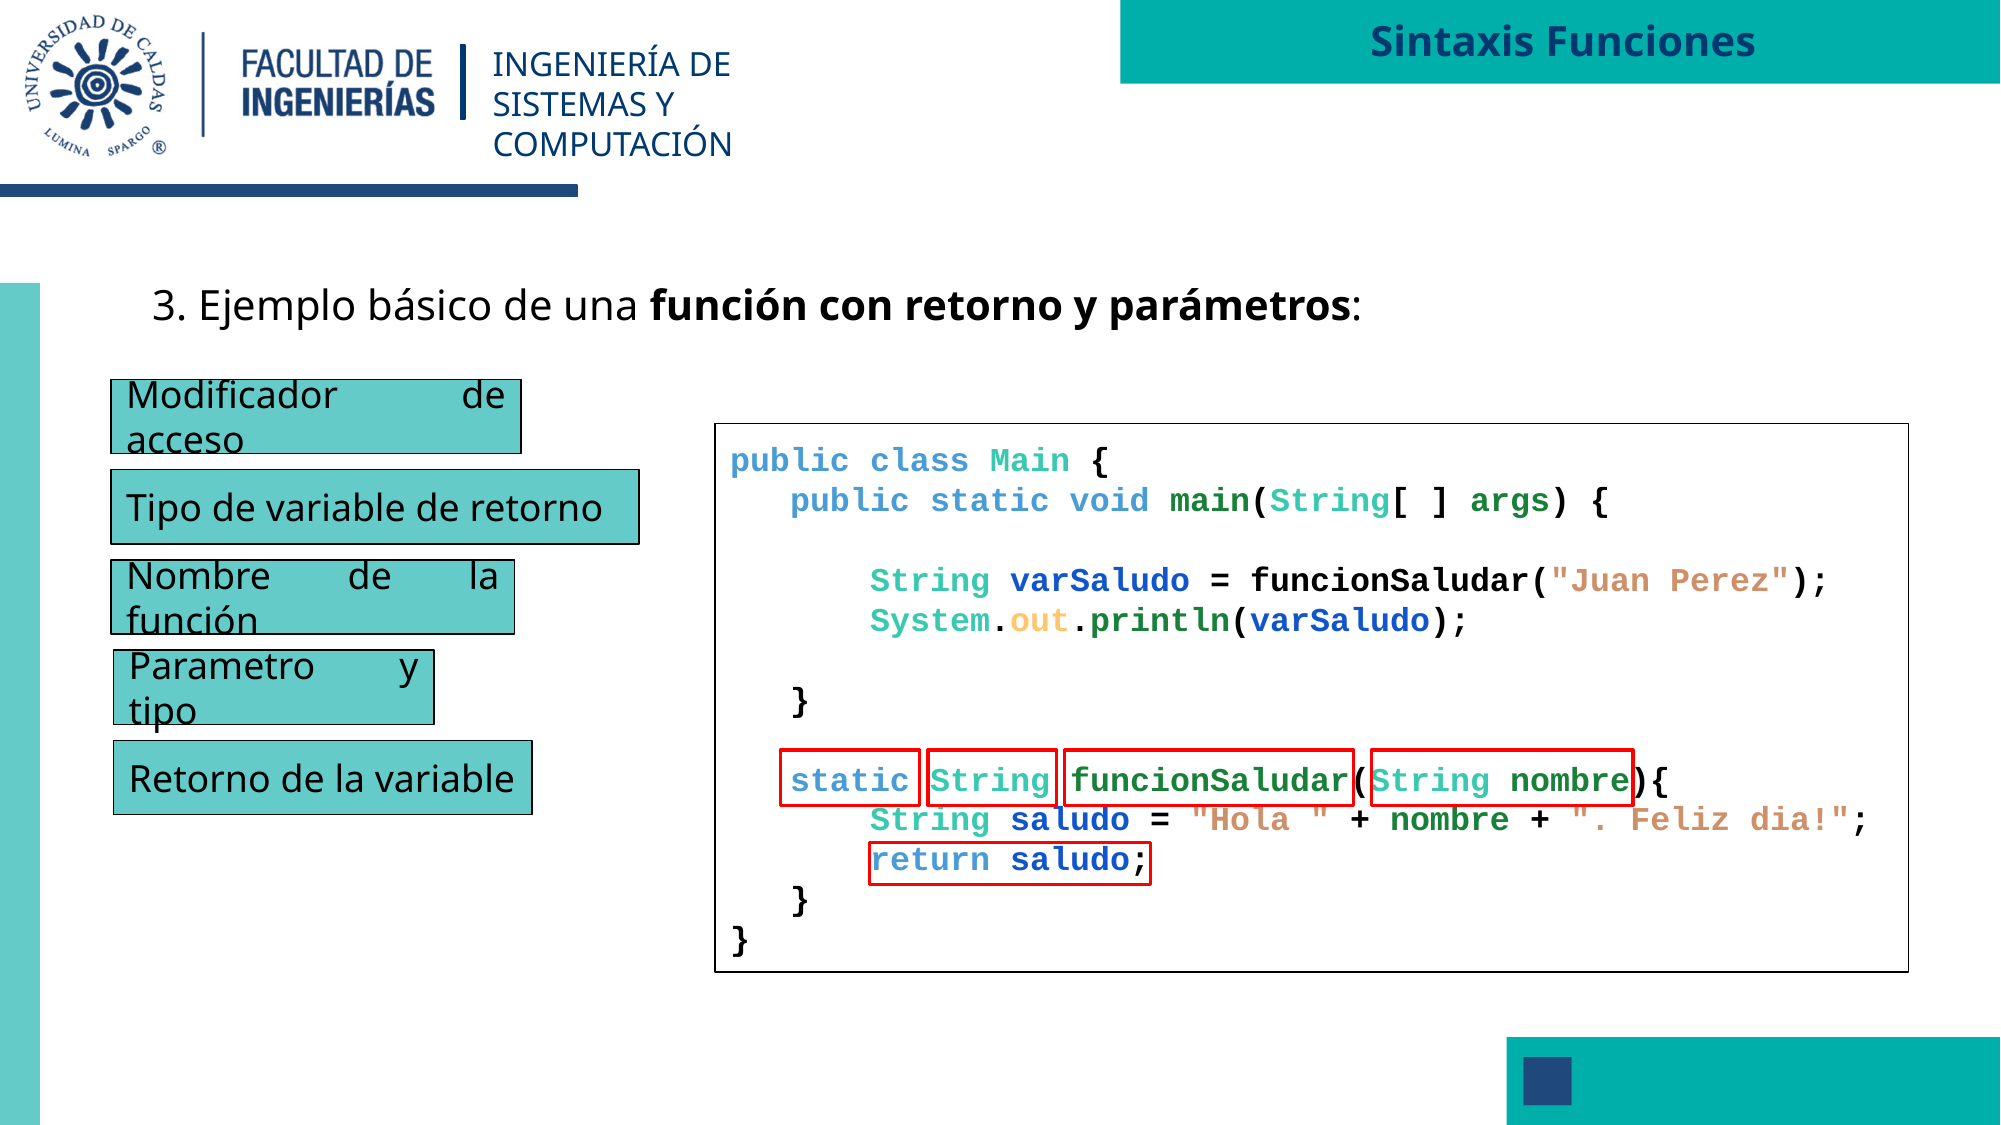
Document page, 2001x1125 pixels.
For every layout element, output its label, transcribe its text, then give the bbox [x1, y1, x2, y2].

text_box INGENIERÍA DE SISTEMAS Y COMPUTACIÓN [477, 28, 841, 179]
text_box [1371, 749, 1633, 806]
picture [0, 0, 464, 173]
text_box Tipo de variable de retorno [111, 469, 639, 544]
text_box Retorno de la variable [113, 740, 533, 815]
text_box [1523, 1057, 1572, 1106]
text_box [927, 749, 1057, 806]
text_box 3. Ejemplo básico de una función con retorno y parámetros: [137, 264, 1777, 345]
text_box [0, 184, 578, 197]
text_box Nombre de la función [111, 559, 515, 635]
text_box public class Main { public static void main(String[ ] args) { String varSaludo = funcionSaludar("Juan Perez"); System.out.println(varSaludo); } static String funcionSaludar(String nombre){ String saludo = "Hola " + nombre + ". Feliz dia!"; return saludo; } } [715, 423, 1909, 973]
text_box Parametro y tipo [113, 650, 434, 725]
text_box [1064, 749, 1354, 806]
text_box [0, 282, 40, 1125]
text_box Sintaxis Funciones [1129, 0, 1998, 80]
text_box Modificador de acceso [111, 379, 522, 454]
text_box [869, 842, 1151, 885]
text_box [1120, 0, 2000, 84]
text_box [780, 749, 920, 806]
text_box [1506, 1037, 2000, 1125]
